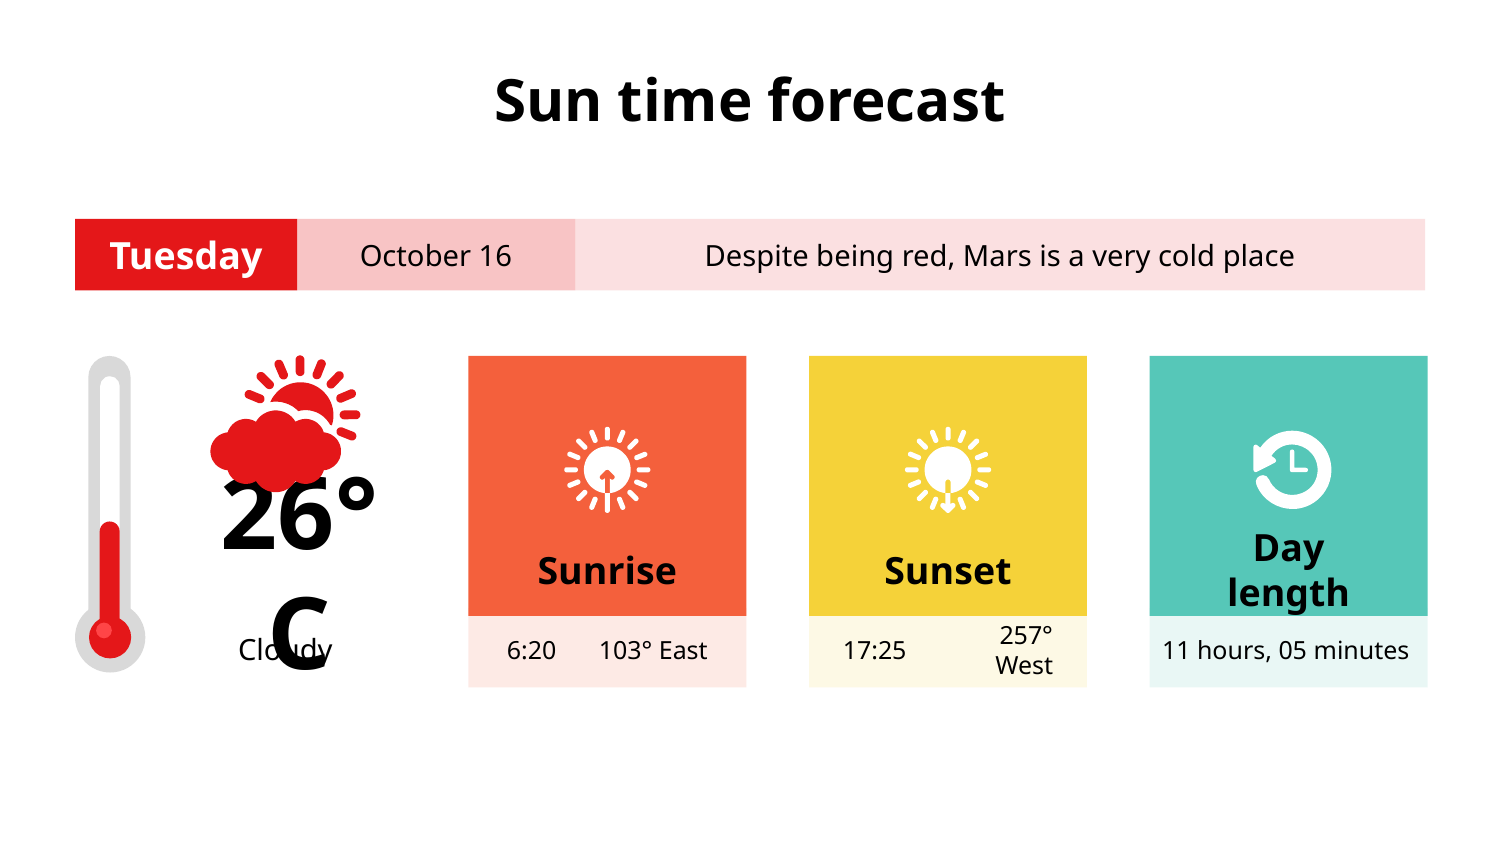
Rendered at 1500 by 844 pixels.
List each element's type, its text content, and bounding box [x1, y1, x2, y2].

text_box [904, 426, 992, 514]
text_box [827, 545, 1069, 673]
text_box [468, 355, 747, 688]
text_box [491, 545, 724, 673]
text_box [74, 218, 1426, 291]
title Sun time forecast [75, 67, 1425, 129]
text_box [1253, 430, 1340, 510]
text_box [210, 355, 361, 493]
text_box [1149, 355, 1428, 688]
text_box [564, 426, 651, 514]
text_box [74, 355, 146, 673]
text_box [179, 515, 420, 673]
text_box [808, 355, 1088, 688]
